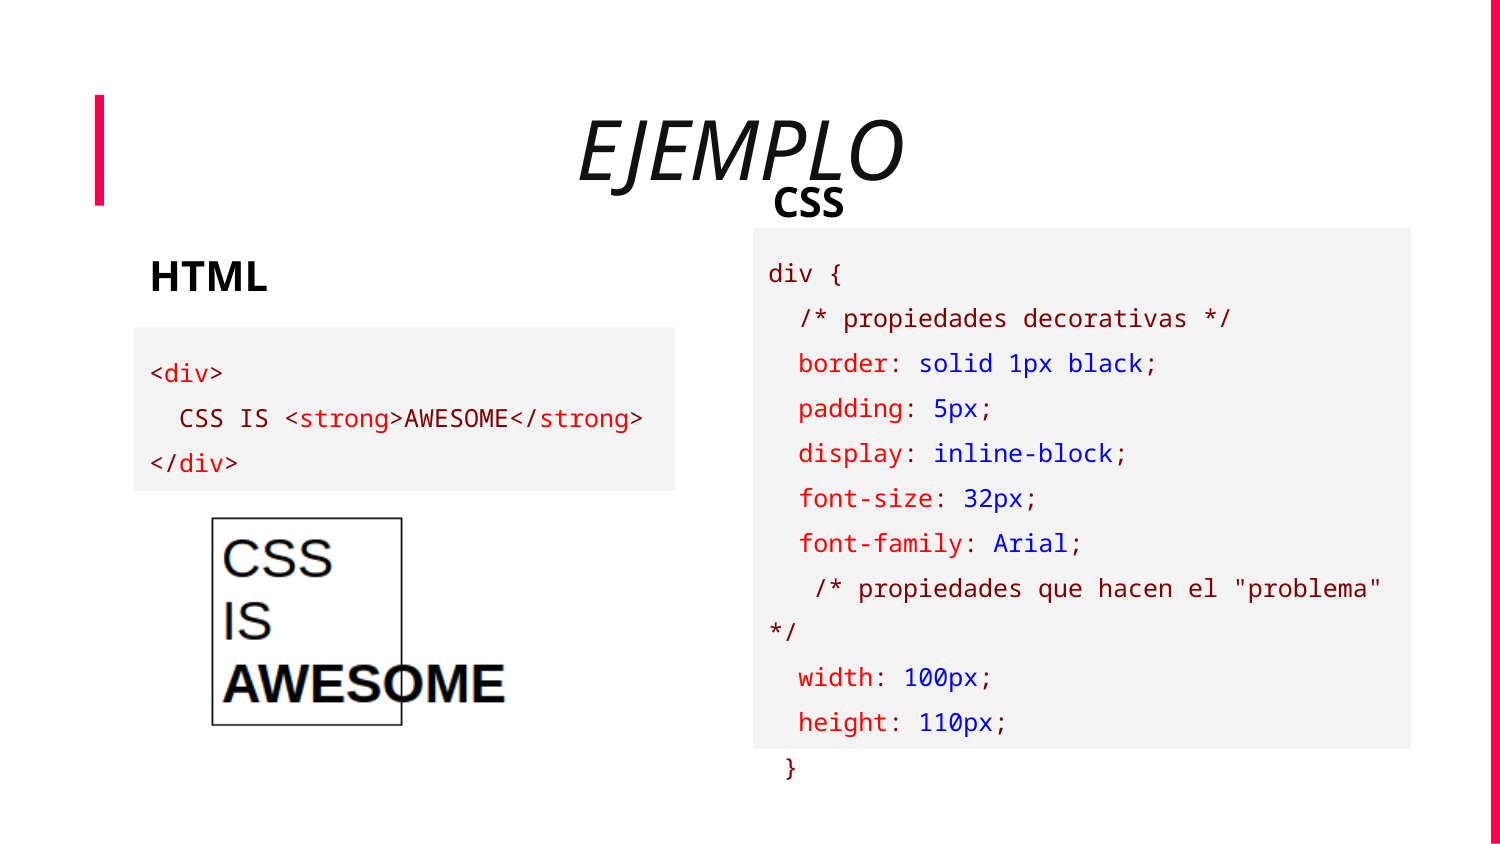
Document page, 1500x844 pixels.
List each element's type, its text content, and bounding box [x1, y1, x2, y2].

picture [200, 510, 610, 774]
text_box div { /* propiedades decorativas */ border: solid 1px black; padding: 5px; display: inline-block; font-size: 32px; font-family: Arial; /* propiedades que hacen el "problema" */ width: 100px; height: 110px; } [753, 227, 1411, 749]
text_box HTML [134, 234, 320, 308]
text_box <div> CSS IS <strong>AWESOME</strong> </div> [134, 327, 676, 491]
text_box EJEMPLO [229, 32, 1253, 147]
text_box CSS [757, 160, 943, 234]
